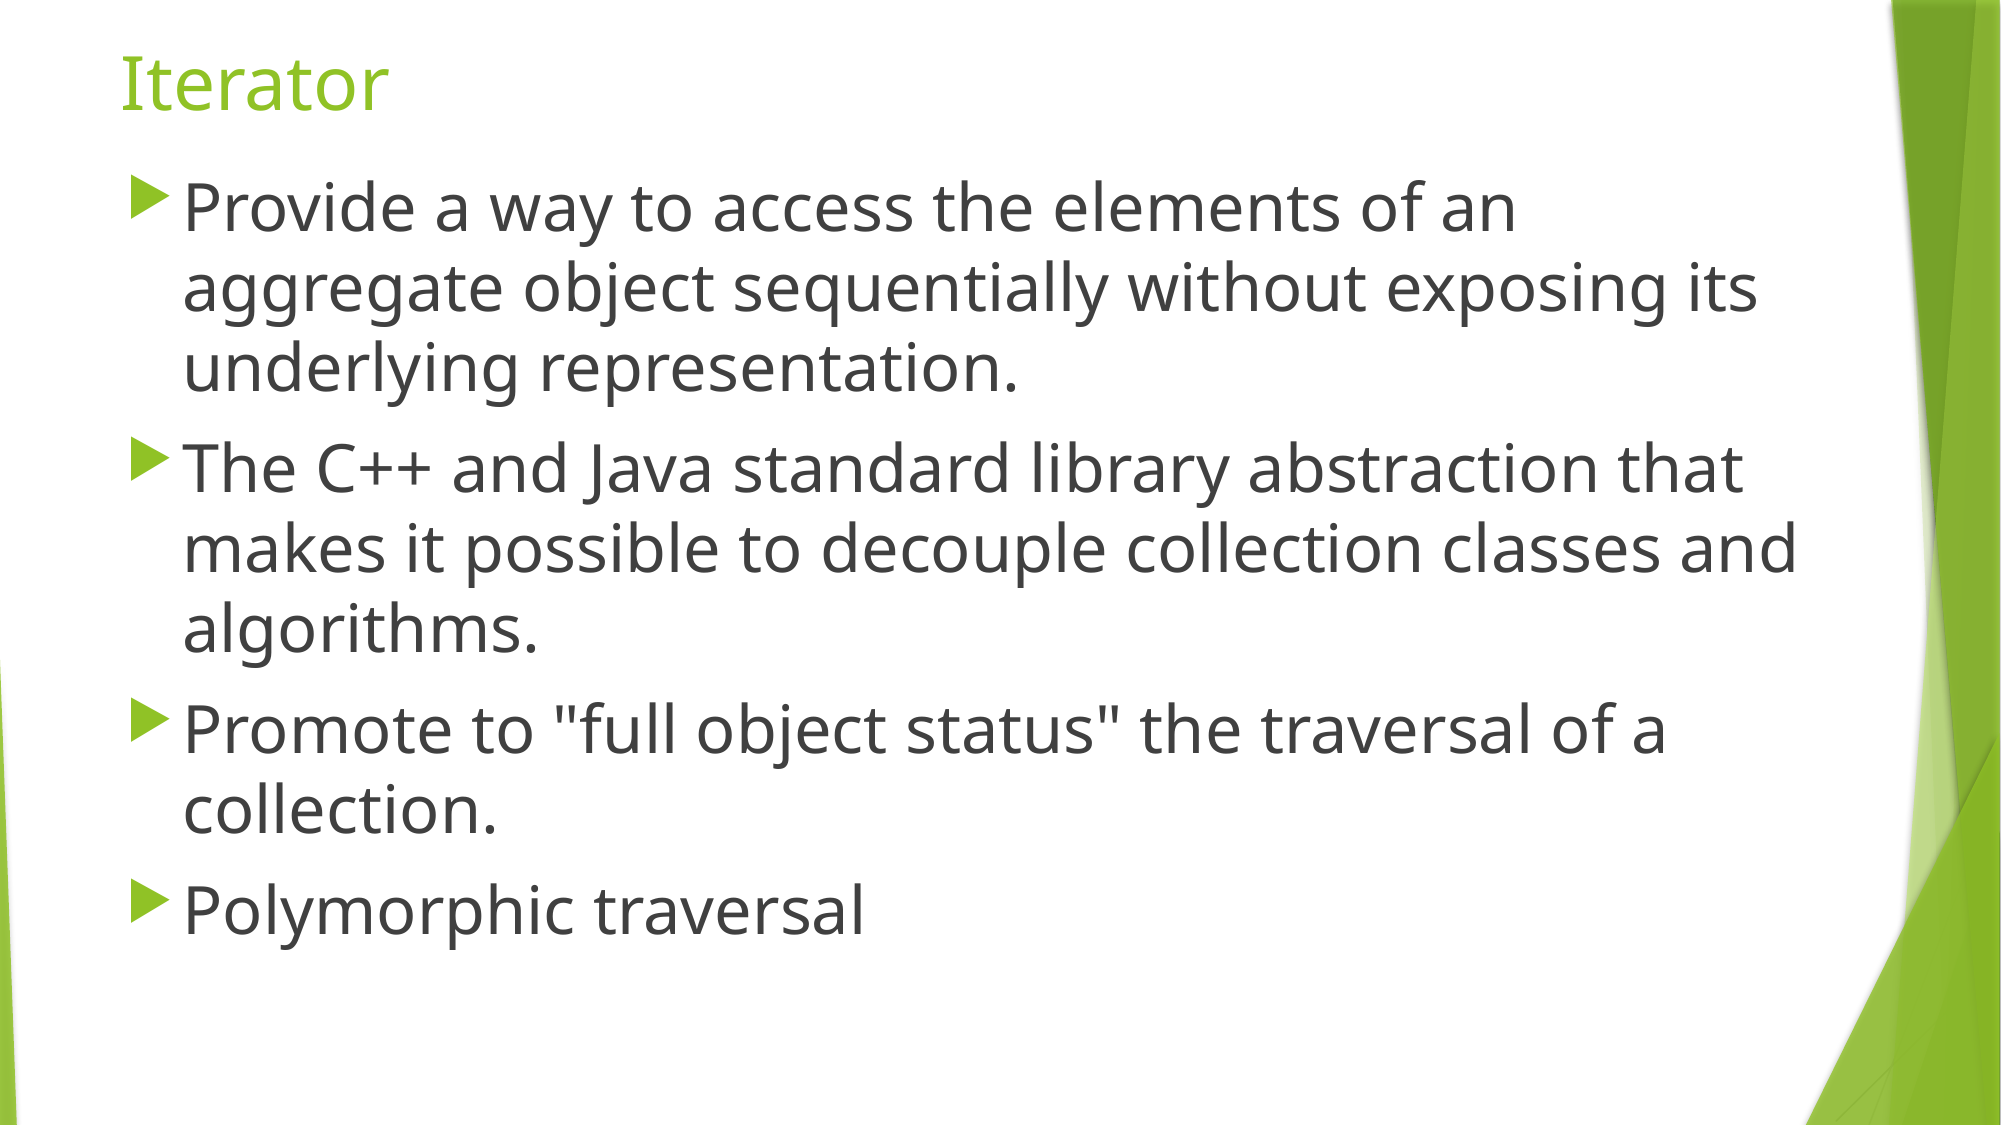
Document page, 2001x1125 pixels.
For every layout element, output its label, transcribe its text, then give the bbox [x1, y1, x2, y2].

title Iterator [105, 27, 1871, 137]
list Provide a way to access the elements of an aggregate object sequentially without exposing its underlying representation. The C++ and Java standard library abstraction that makes it possible to decouple collection classes and algorithms. Promote to "full object status" the traversal of a collection. Polymorphic traversal [111, 156, 1869, 991]
